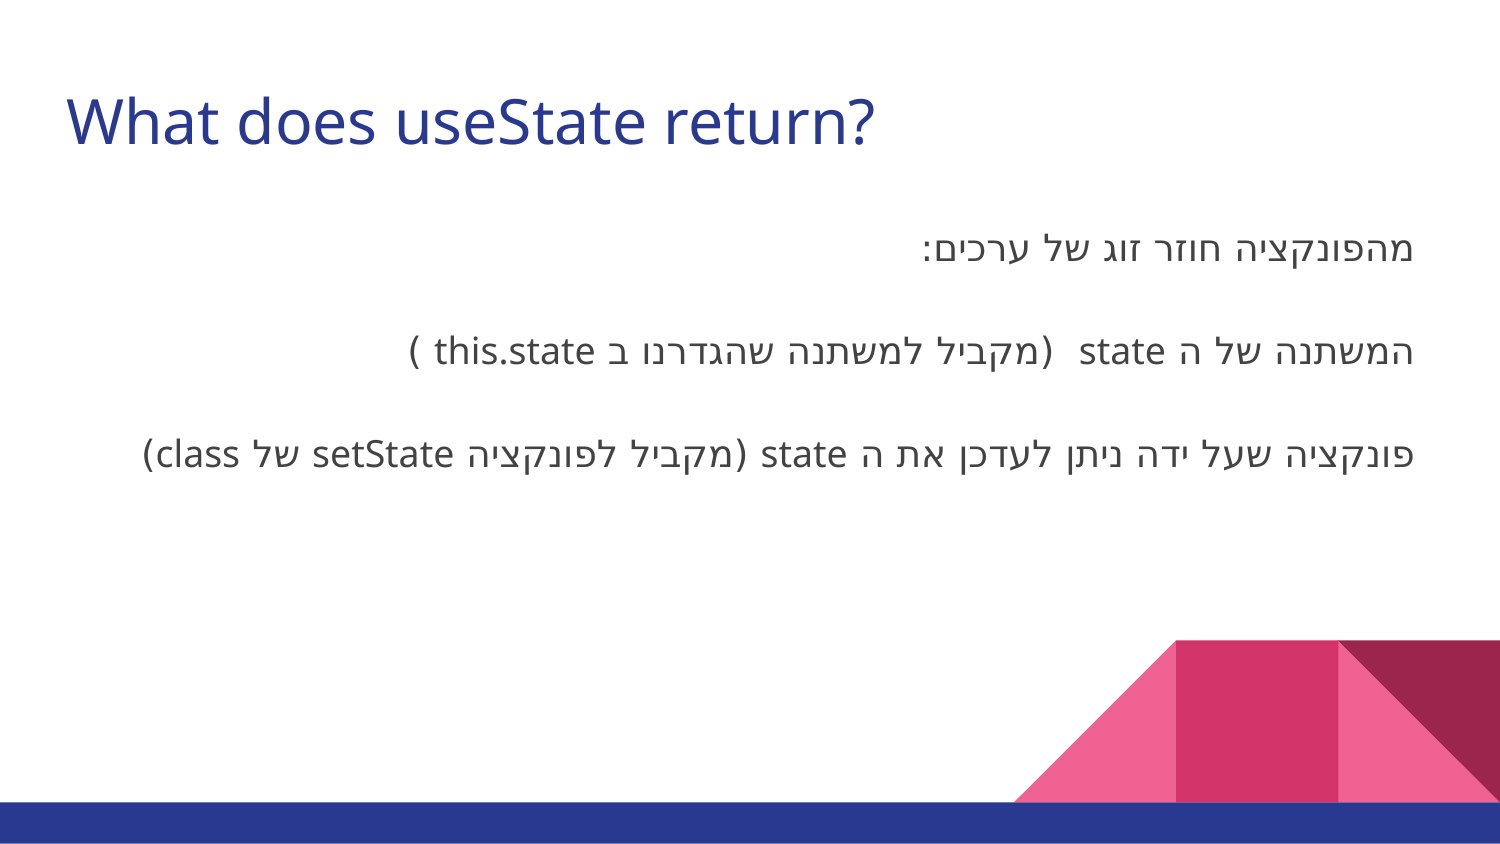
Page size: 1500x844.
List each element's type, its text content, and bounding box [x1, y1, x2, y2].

title What does useState return? [51, 67, 1449, 167]
list מהפונקציה חוזר זוג של ערכים: המשתנה של ה state (מקביל למשתנה שהגדרנו ב this.state ) פונקציה שעל ידה ניתן לעדכן את ה state (מקביל לפונקציה setState של class) [51, 201, 1449, 750]
